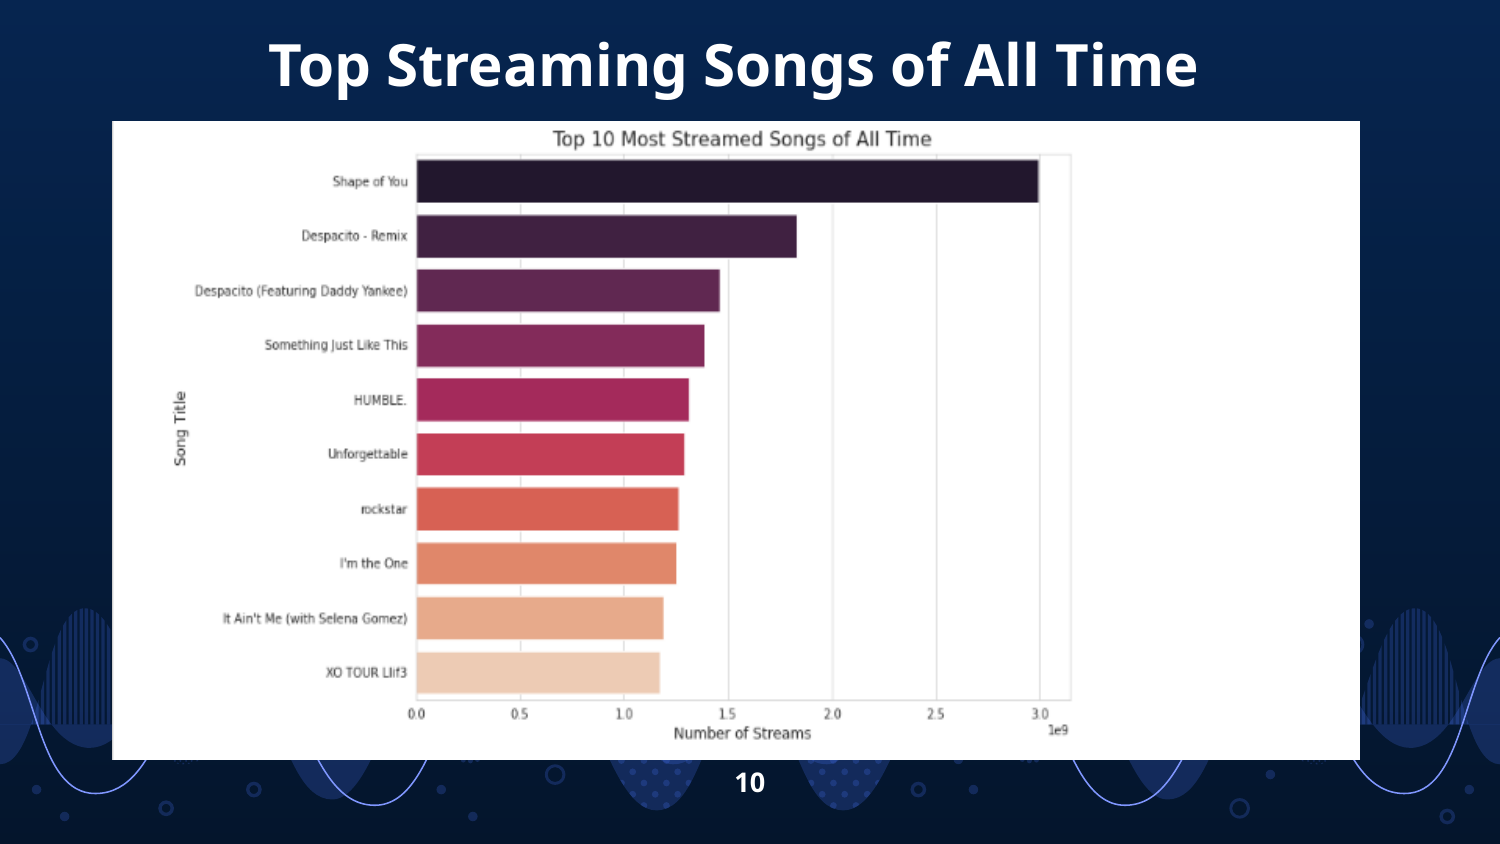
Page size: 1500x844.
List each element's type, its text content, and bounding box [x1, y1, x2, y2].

slide_number 10 [705, 769, 795, 844]
picture [112, 121, 1360, 760]
title Top Streaming Songs of All Time [187, 34, 1281, 100]
